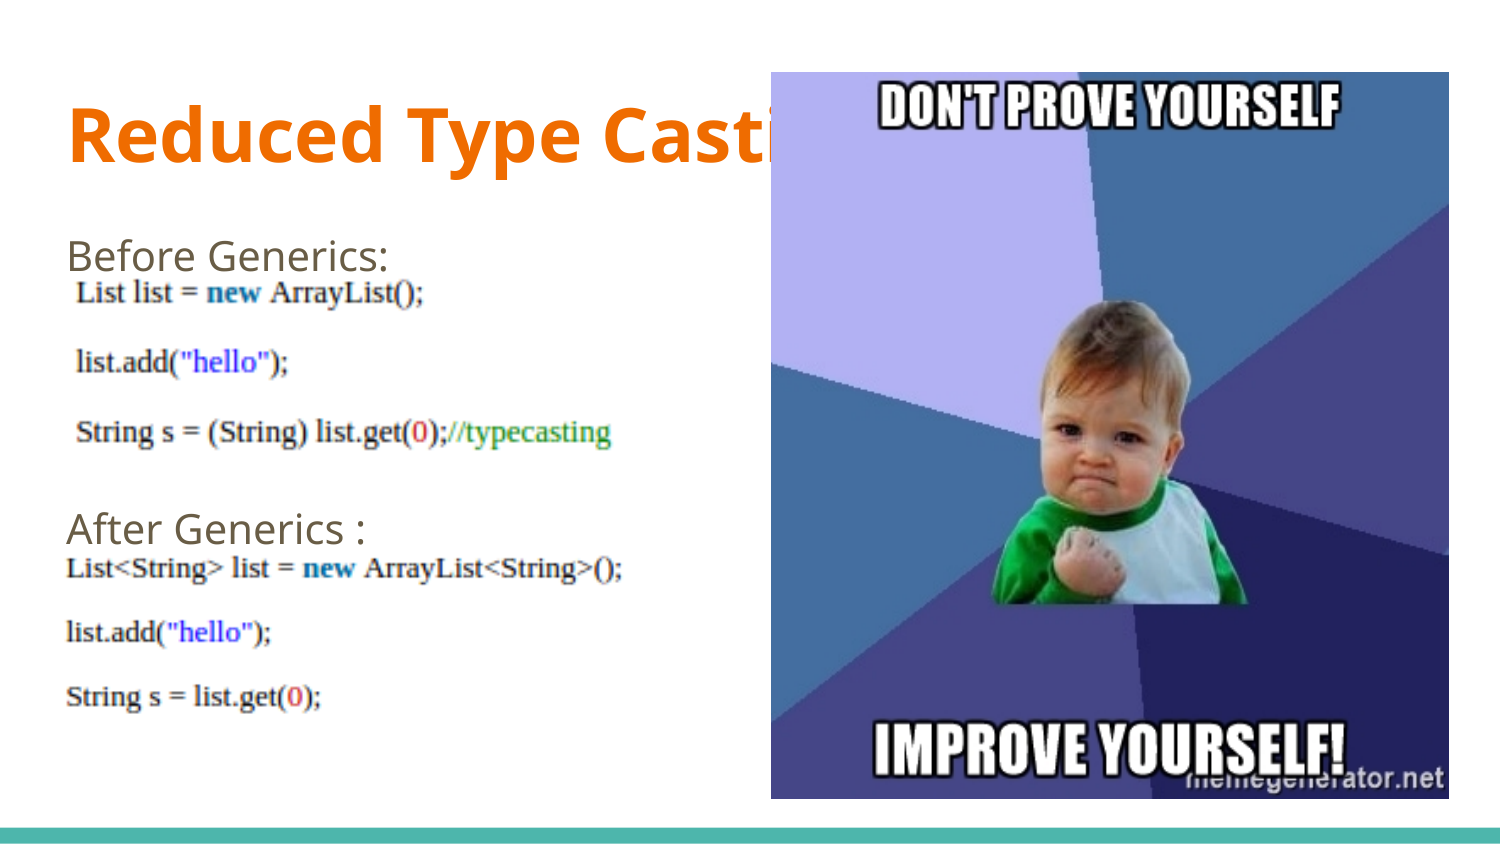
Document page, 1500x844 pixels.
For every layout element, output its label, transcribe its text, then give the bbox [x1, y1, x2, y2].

list Before Generics: After Generics : [51, 207, 765, 750]
picture [62, 551, 626, 722]
title Reduced Type Casting [51, 72, 769, 189]
picture [62, 275, 626, 467]
picture [770, 72, 1450, 799]
